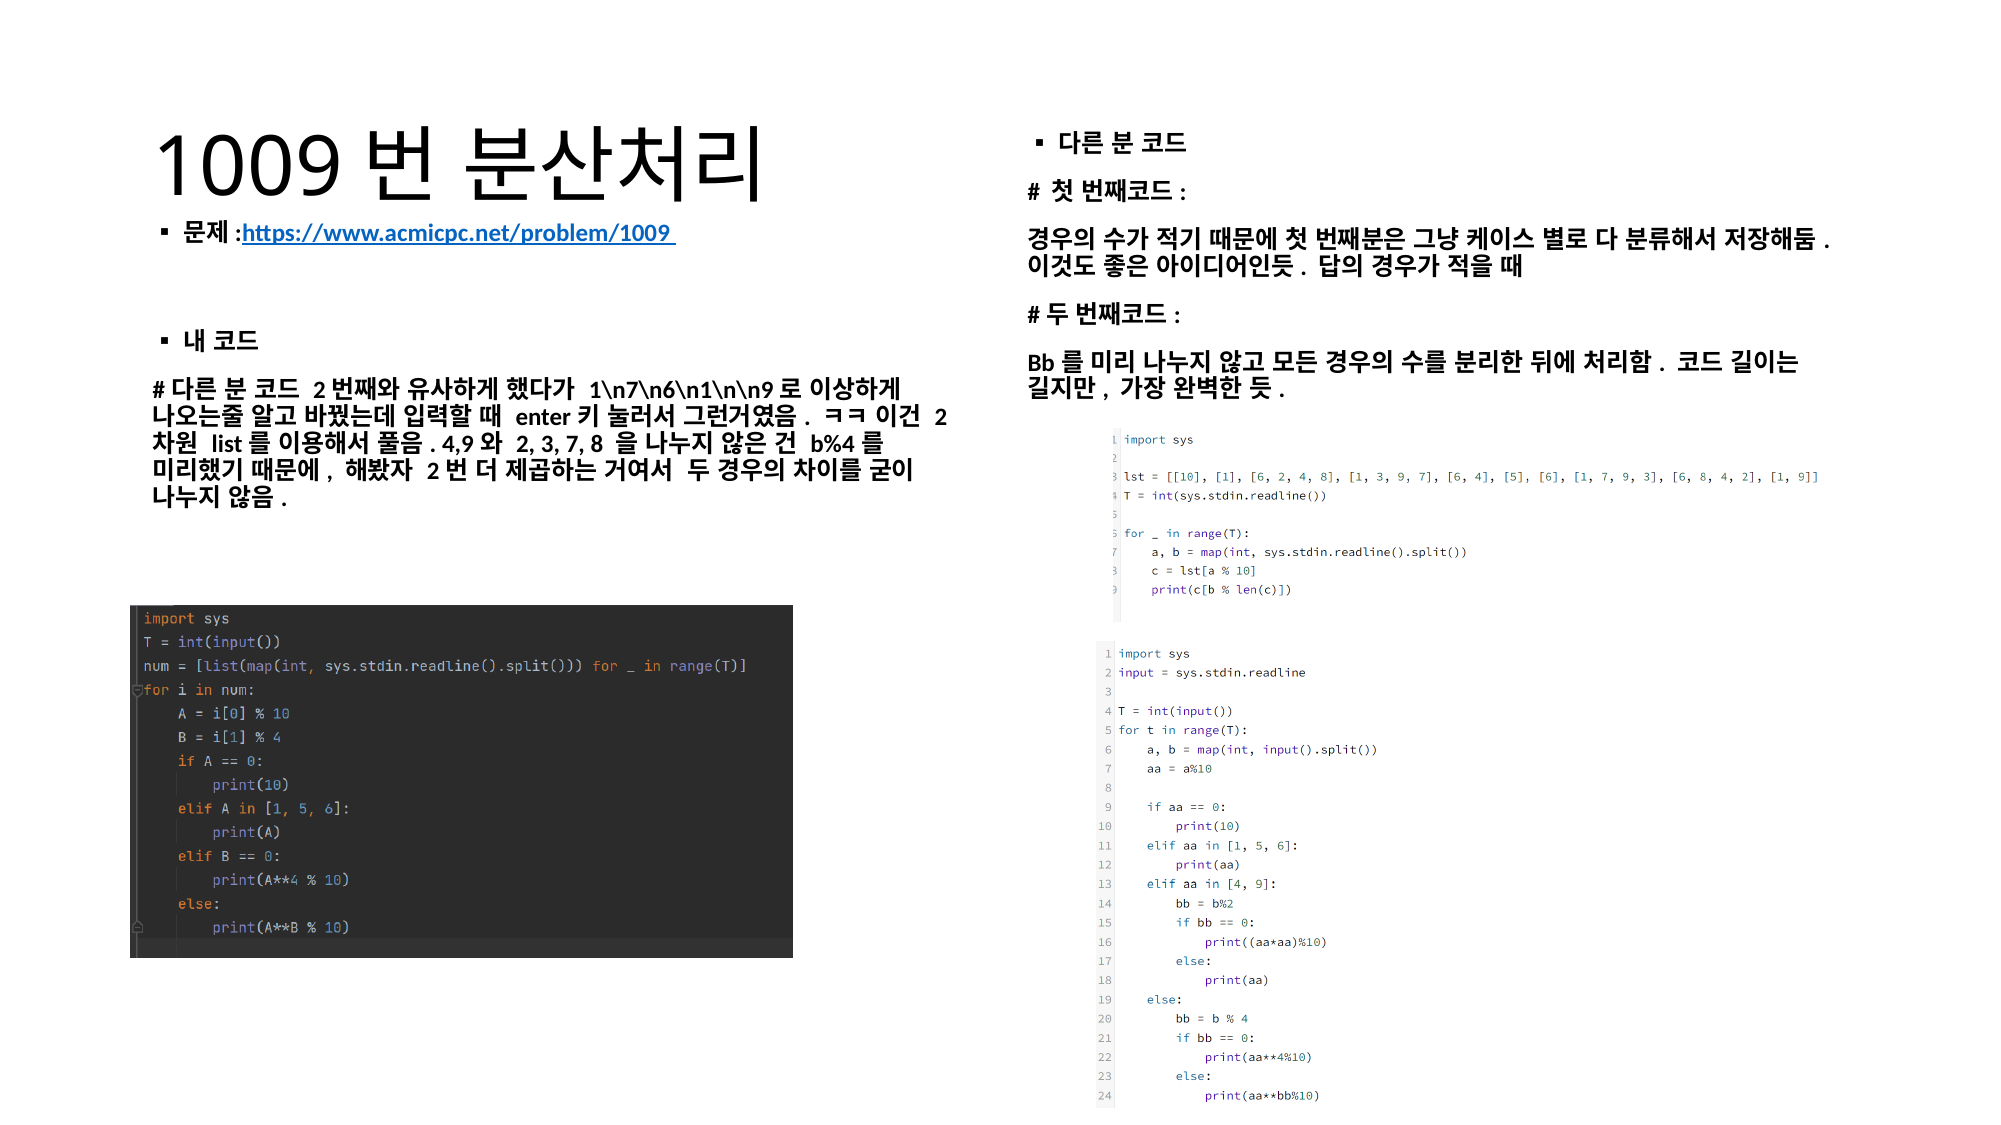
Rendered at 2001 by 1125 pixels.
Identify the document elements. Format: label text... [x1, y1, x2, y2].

text_box ▪문제:https://www.acmicpc.net/problem/1009 [137, 201, 764, 255]
picture [1113, 428, 1843, 622]
picture [130, 605, 793, 958]
list ▪다른 분 코드 # 첫 번째코드: 경우의 수가 적기 때문에 첫 번째분은 그냥 케이스 별로 다 분류해서 저장해둠. 이것도 좋은 아이디어인듯. 답의 경우가 적을 때 #두 번째코드: Bb를 미리 나누지 않고 모든 경우의 수를 분리한 뒤에 처리함. 코드 길이는 길지만, 가장 완벽한 듯. [1012, 242, 1863, 411]
list ▪내 코드 #다른 분 코드 2번째와 유사하게 했다가 1\n7\n6\n1\n\n9로 이상하게 나오는줄 알고 바꿨는데 입력할 때 enter키 눌러서 그런거였음. ㅋㅋ 이건 2차원 list를 이용해서 풀음. 4,9와 2, 3, 7, 8 을 나누지 않은 건 b%4를 미리했기 때문에, 해봤자 2번 더 제곱하는 거여서 두 경우의 차이를 굳이 나누지 않음. [137, 242, 984, 520]
picture [1096, 639, 1420, 1125]
title 1009번 분산처리 [137, 59, 1863, 278]
